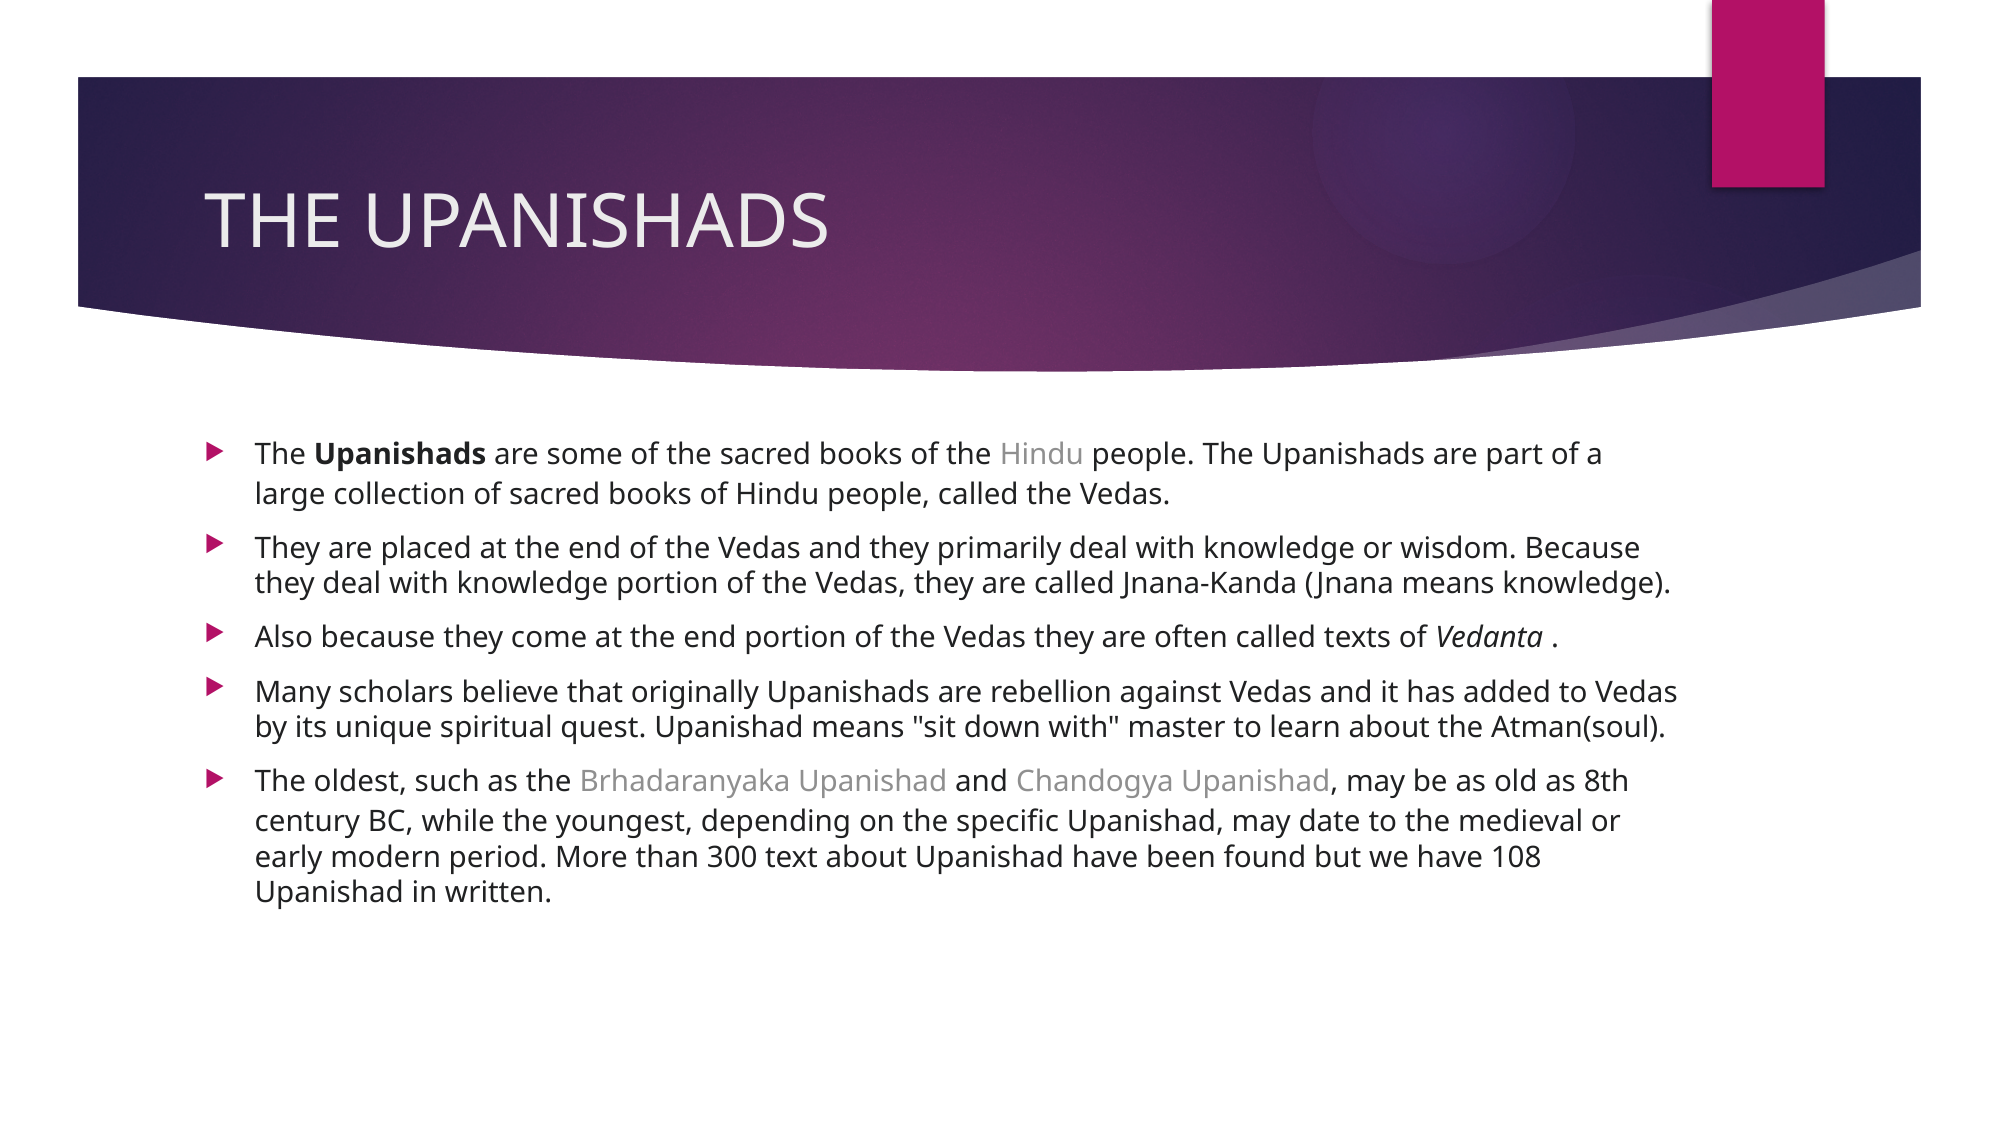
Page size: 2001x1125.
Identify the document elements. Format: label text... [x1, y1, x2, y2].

list The Upanishads are some of the sacred books of the Hindu people. The Upanishads are part of a large collection of sacred books of Hindu people, called the Vedas. They are placed at the end of the Vedas and they primarily deal with knowledge or wisdom. Because they deal with knowledge portion of the Vedas, they are called Jnana-Kanda (Jnana means knowledge). Also because they come at the end portion of the Vedas they are often called texts of Vedanta . Many scholars believe that originally Upanishads are rebellion against Vedas and it has added to Vedas by its unique spiritual quest. Upanishad means "sit down with" master to learn about the Atman(soul). The oldest, such as the Brhadaranyaka Upanishad and Chandogya Upanishad, may be as old as 8th century BC, while the youngest, depending on the specific Upanishad, may date to the medieval or early modern period. More than 300 text about Upanishad have been found but we have 108 Upanishad in written. [189, 427, 1697, 988]
title THE UPANISHADS [189, 159, 1627, 276]
